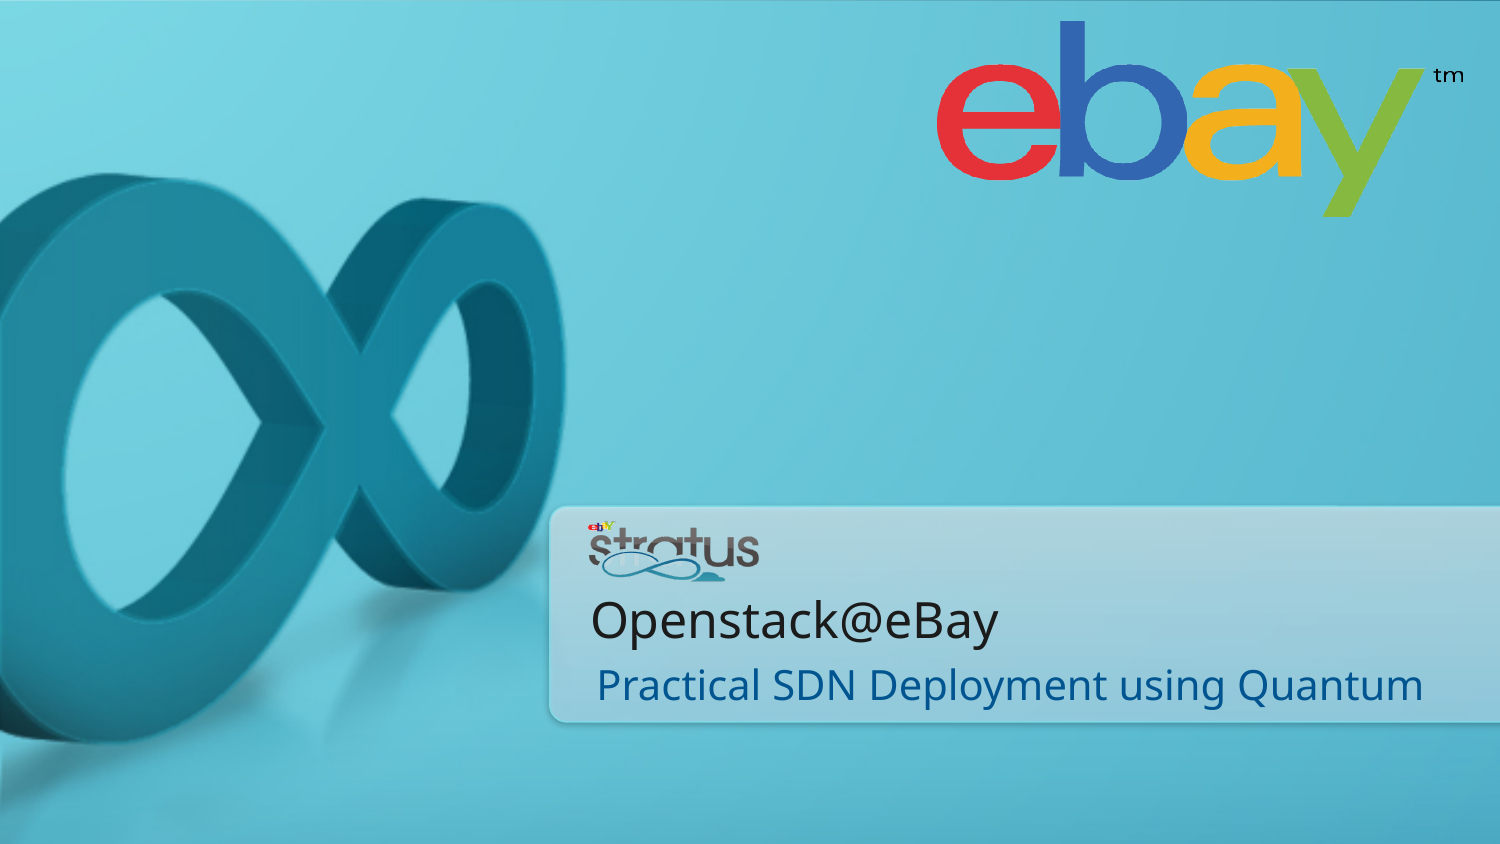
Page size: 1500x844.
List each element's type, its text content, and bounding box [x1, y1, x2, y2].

title Openstack@eBay [575, 580, 1425, 656]
subtitle Practical SDN Deployment using Quantum [581, 651, 1463, 708]
picture [0, 1, 1500, 844]
